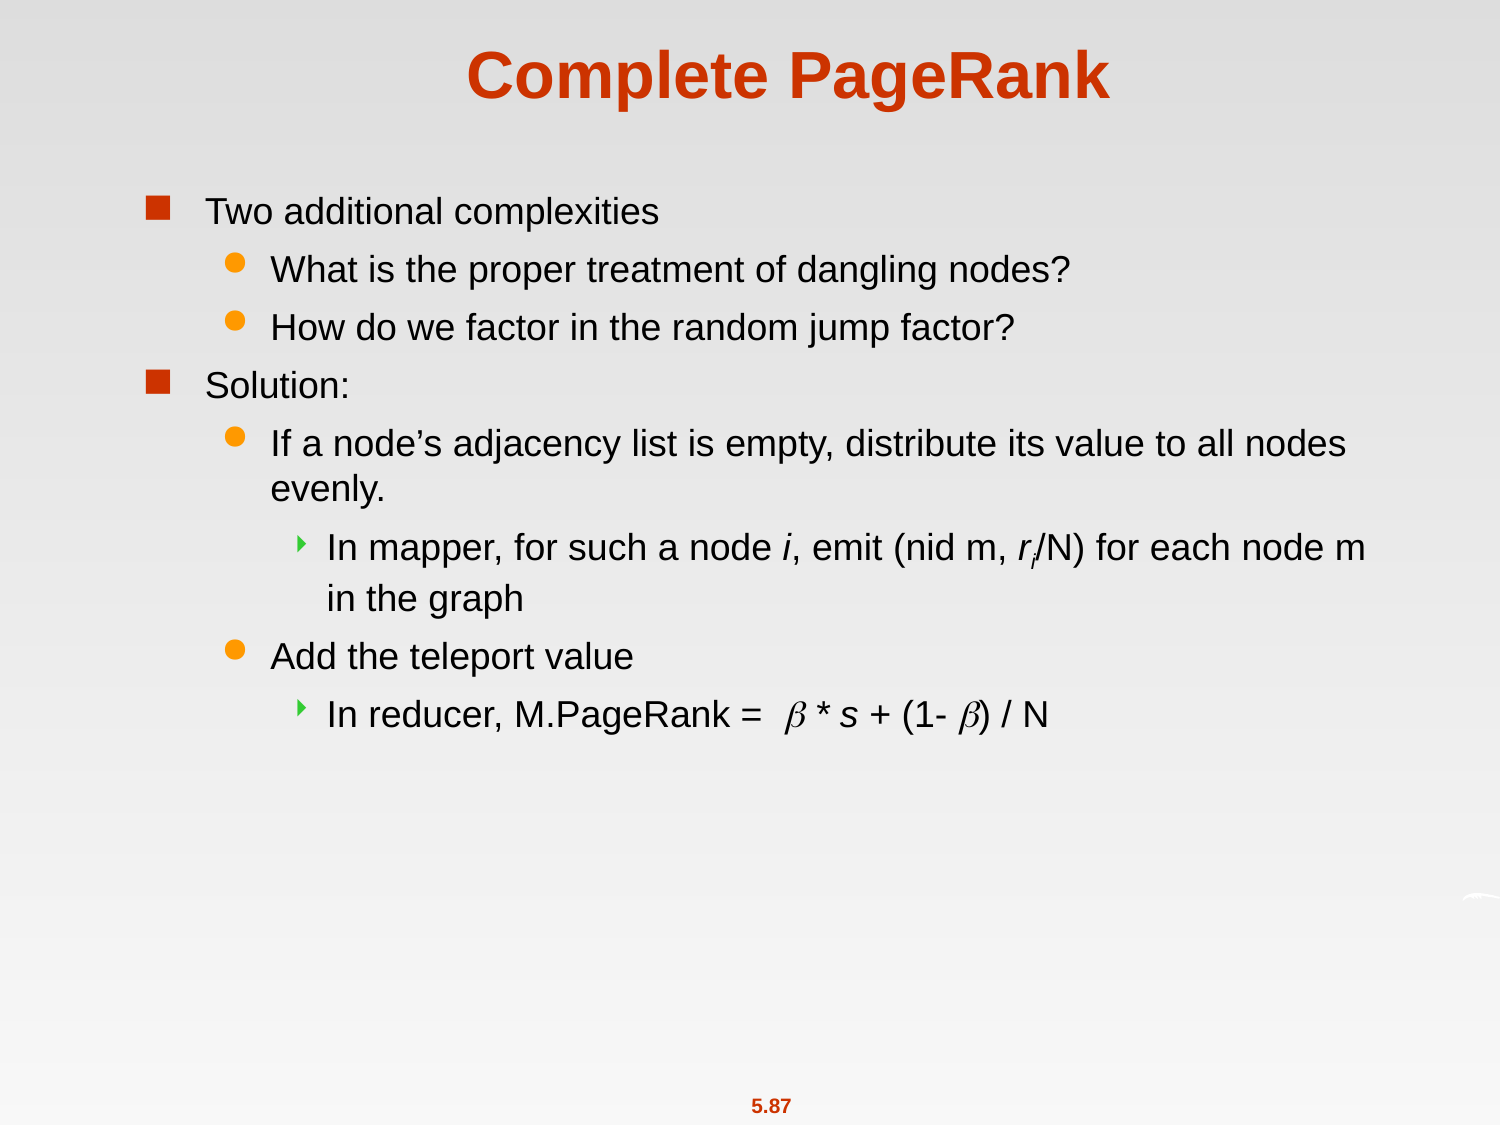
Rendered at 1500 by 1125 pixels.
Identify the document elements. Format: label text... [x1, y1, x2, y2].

title Complete PageRank [126, 19, 1451, 120]
list Two additional complexities What is the proper treatment of dangling nodes? How do we factor in the random jump factor? Solution: If a node’s adjacency list is empty, distribute its value to all nodes evenly. In mapper, for such a node i, emit (nid m, ri/N) for each node m in the graph Add the teleport value In reducer, M.PageRank =  * s + (1- ) / N [133, 179, 1391, 984]
